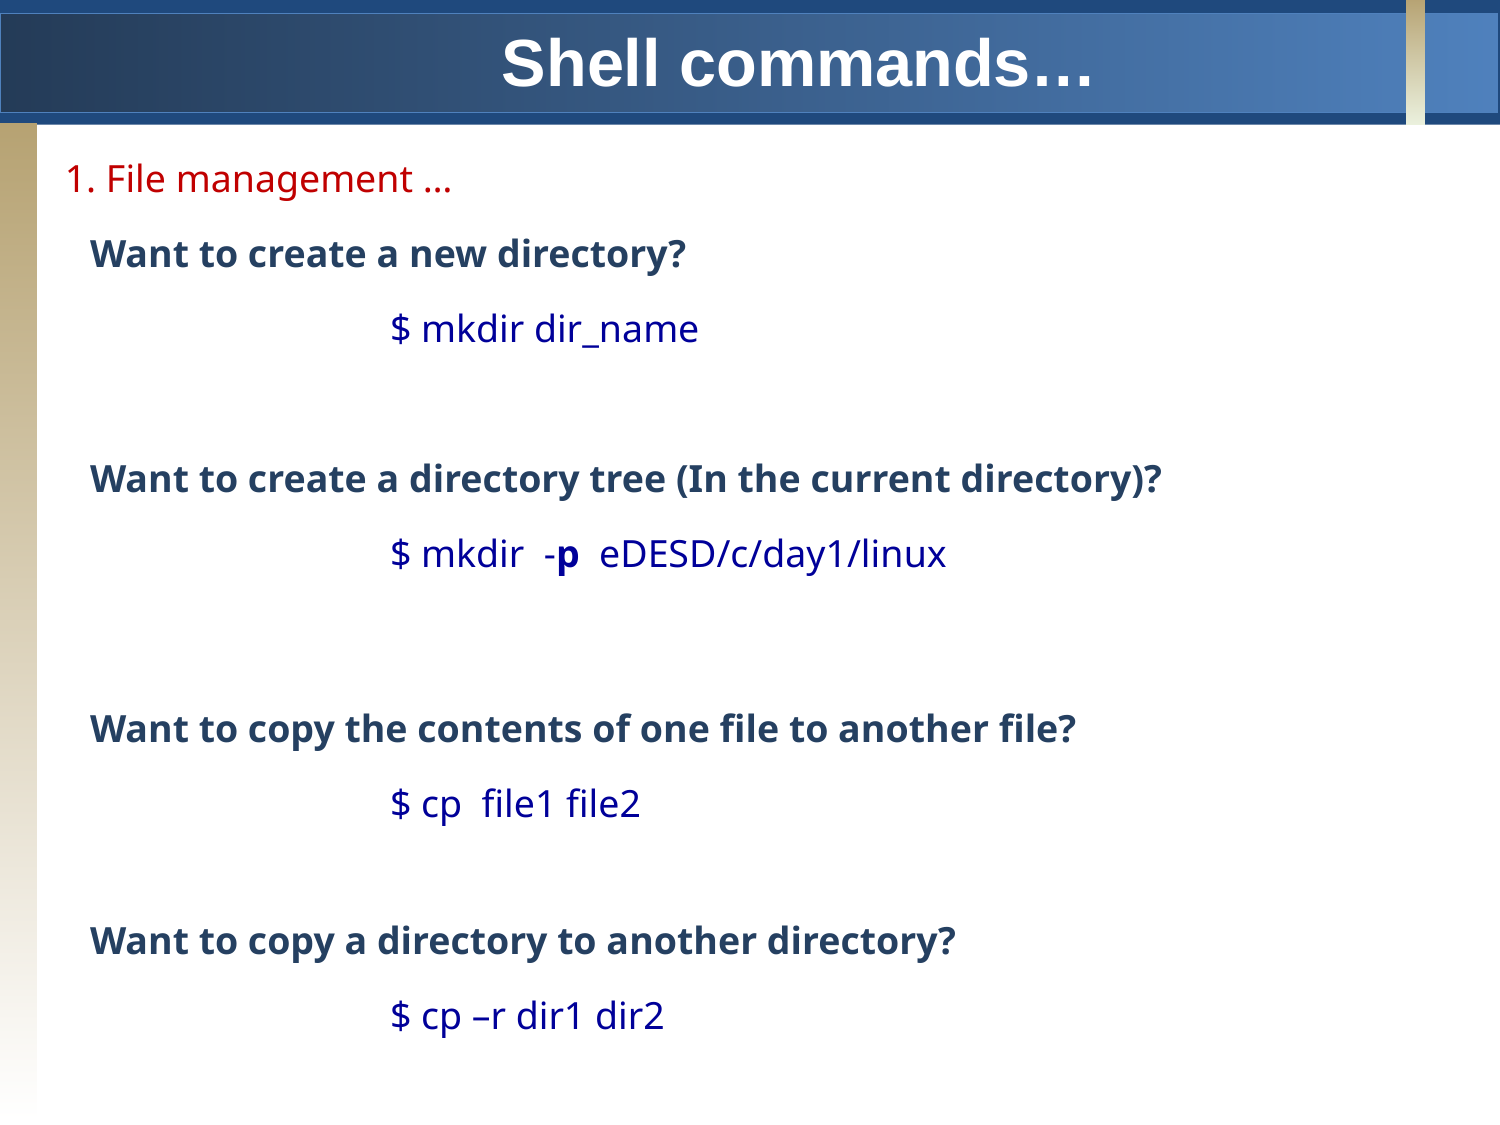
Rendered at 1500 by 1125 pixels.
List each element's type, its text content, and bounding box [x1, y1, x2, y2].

text_box Want to create a new directory? $ mkdir dir_name [75, 200, 1475, 388]
text_box Shell commands… [237, 12, 1363, 100]
text_box Want to create a directory tree (In the current directory)? $ mkdir -p eDESD/c/day1/linux [75, 425, 1475, 613]
text_box 1. File management … [49, 125, 1025, 208]
text_box Want to copy the contents of one file to another file? $ cp file1 file2 [75, 674, 1475, 825]
text_box Want to copy a directory to another directory? $ cp –r dir1 dir2 [75, 887, 1475, 1038]
